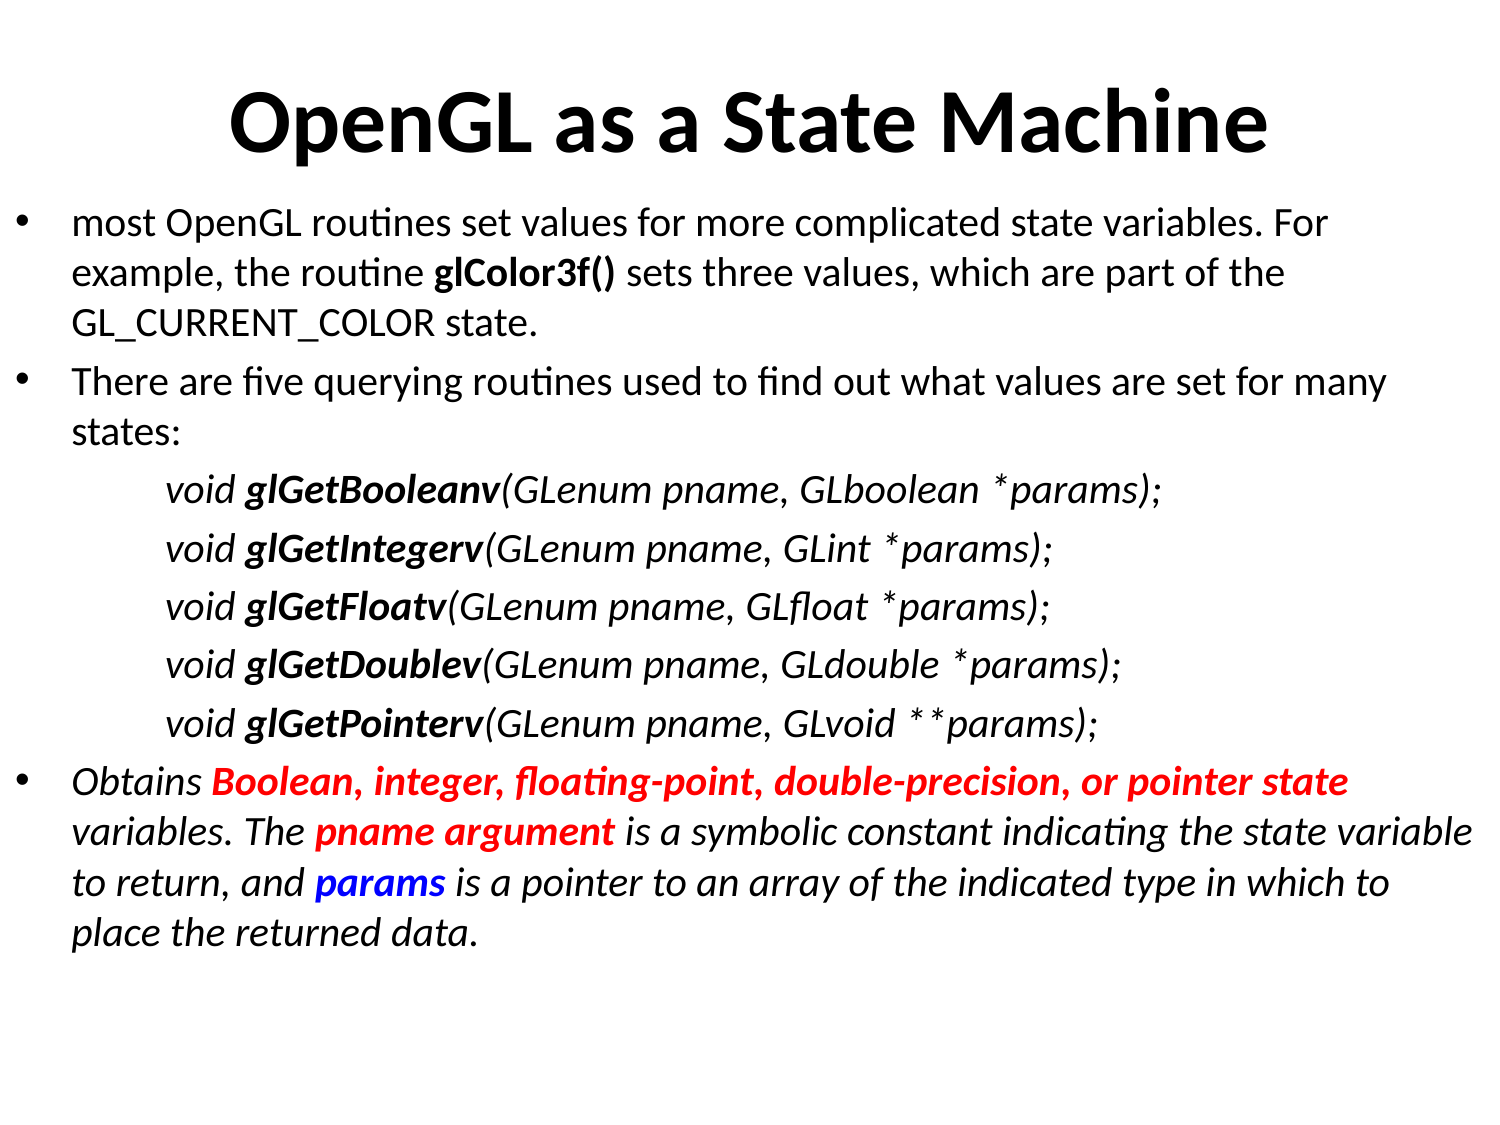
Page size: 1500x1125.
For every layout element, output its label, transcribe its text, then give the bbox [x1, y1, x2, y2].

list most OpenGL routines set values for more complicated state variables. For example, the routine glColor3f() sets three values, which are part of the GL_CURRENT_COLOR state. There are five querying routines used to find out what values are set for many states: void glGetBooleanv(GLenum pname, GLboolean *params); void glGetIntegerv(GLenum pname, GLint *params); void glGetFloatv(GLenum pname, GLfloat *params); void glGetDoublev(GLenum pname, GLdouble *params); void glGetPointerv(GLenum pname, GLvoid **params); Obtains Boolean, integer, floating-point, double-precision, or pointer state variables. The pname argument is a symbolic constant indicating the state variable to return, and params is a pointer to an array of the indicated type in which to place the returned data. [0, 187, 1500, 1125]
title OpenGL as a State Machine [75, 45, 1425, 187]
